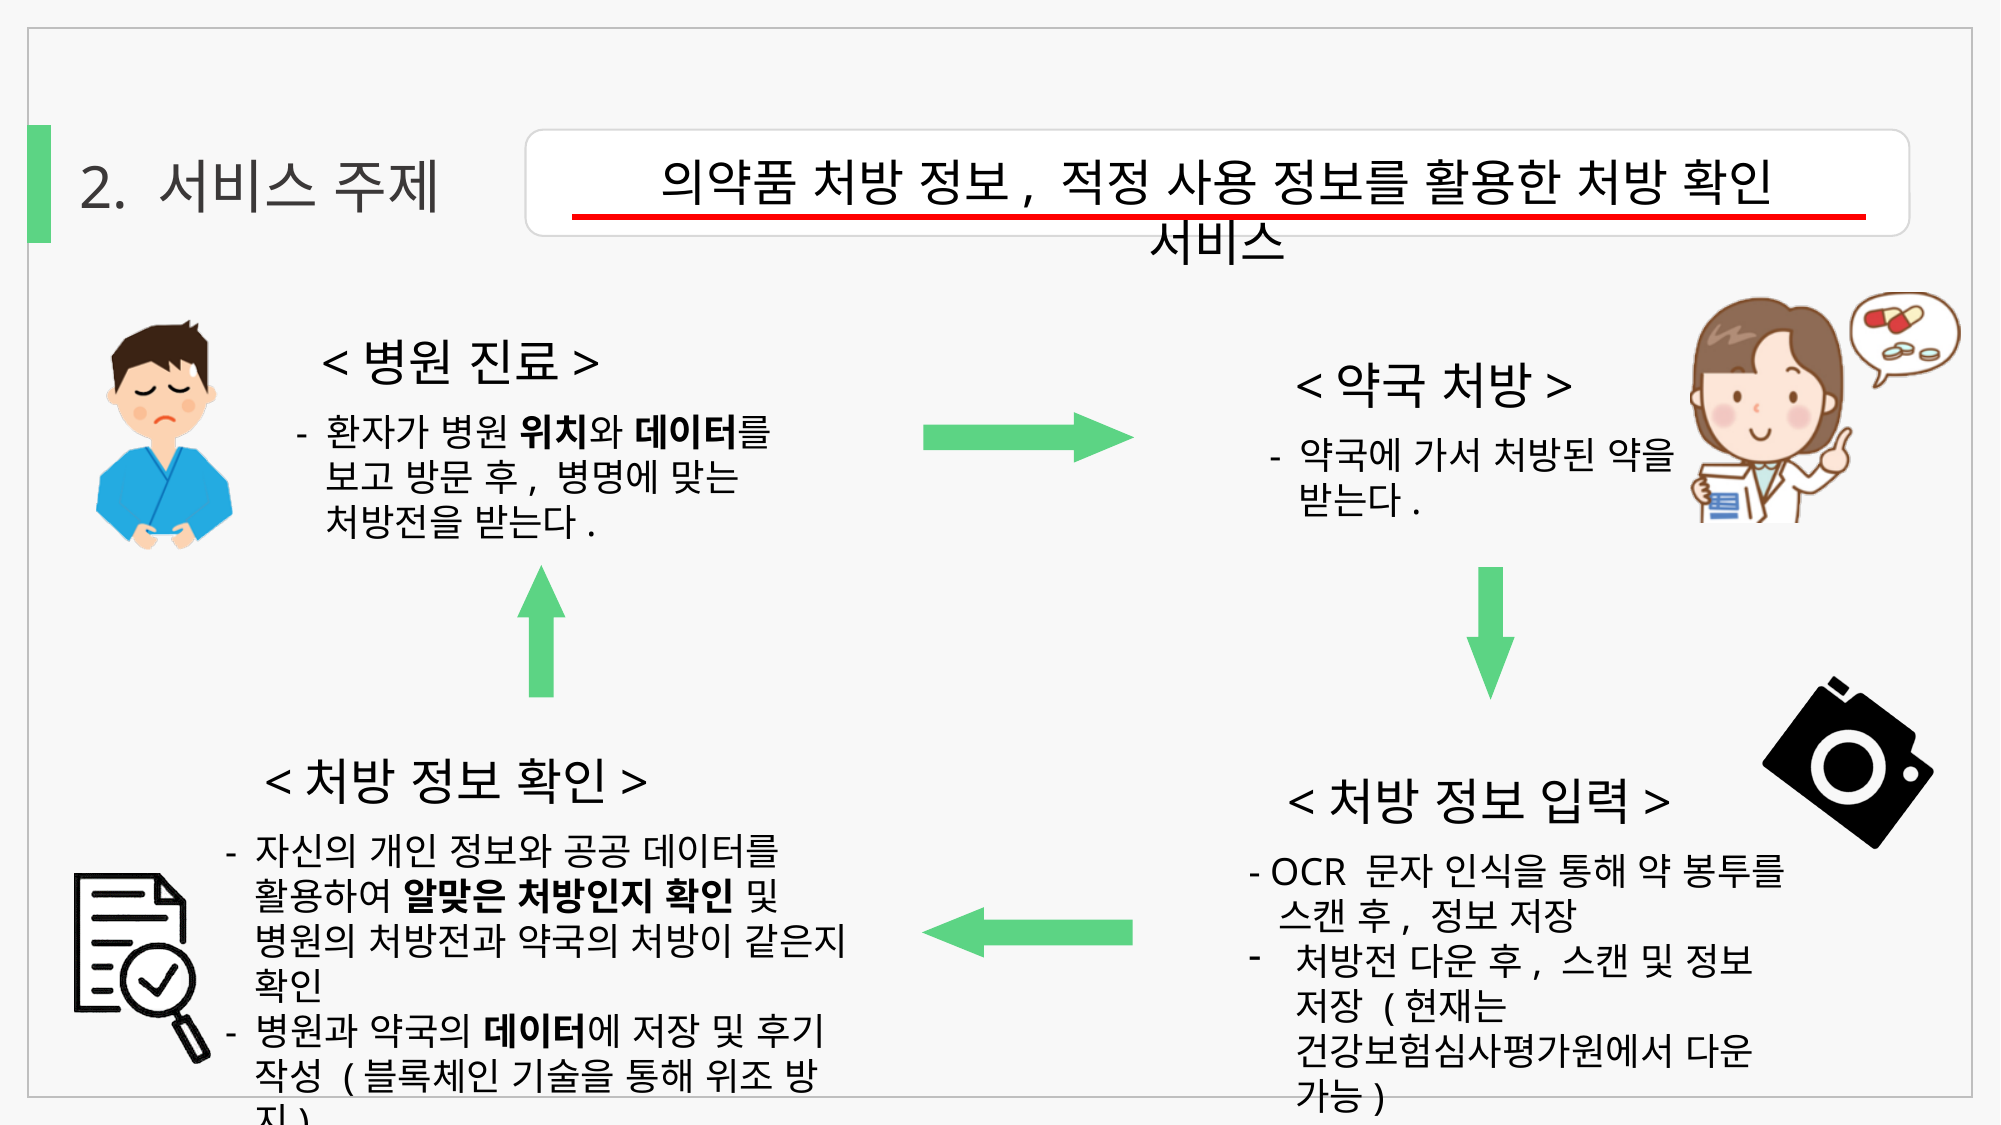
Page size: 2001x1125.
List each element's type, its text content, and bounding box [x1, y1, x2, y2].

text_box <처방 정보 입력> - OCR 문자 인식을 통해 약 봉투를 스캔 후, 정보 저장 처방전 다운 후, 스캔 및 정보 저장 (현재는 건강보험심사평가원에서 다운 가능) [1233, 763, 1805, 1125]
picture [96, 319, 233, 550]
picture [1761, 670, 1946, 850]
text_box [27, 125, 51, 243]
text_box [923, 412, 1135, 463]
text_box 2. 서비스 주제 [64, 142, 525, 228]
text_box [921, 907, 1133, 958]
text_box <약국 처방> - 약국에 가서 처방된 약을 받는다. [1254, 346, 1727, 529]
picture [1690, 292, 1961, 523]
text_box <병원 진료> - 환자가 병원 위치와 데이터를 보고 방문 후, 병명에 맞는 처방전을 받는다. [281, 323, 802, 552]
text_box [525, 129, 1910, 281]
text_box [74, 873, 211, 1064]
text_box <처방 정보 확인> - 자신의 개인 정보와 공공 데이터를 활용하여 알맞은 처방인지 확인 및 병원의 처방전과 약국의 처방이 같은지 확인 - 병원과 약국의 데이터에 저장 및 후기 작성 (블록체인 기술을 통해 위조 방지) [210, 742, 873, 1125]
text_box [27, 27, 1973, 1098]
text_box [517, 564, 566, 698]
text_box [1466, 567, 1515, 700]
